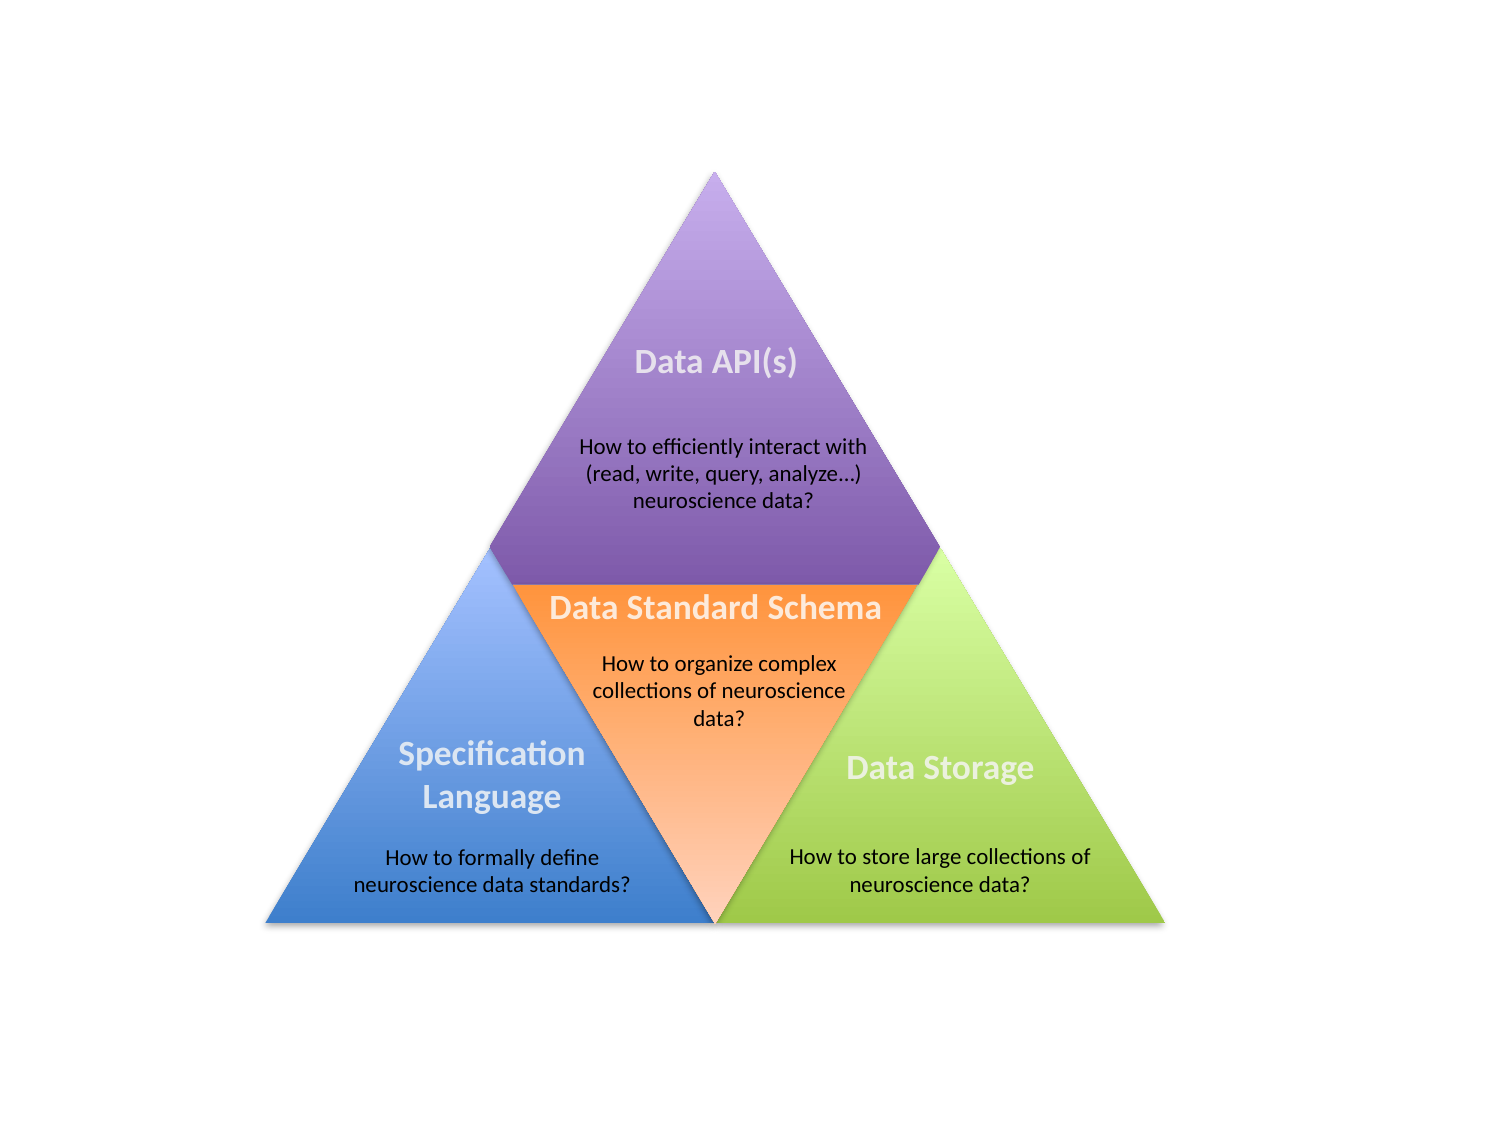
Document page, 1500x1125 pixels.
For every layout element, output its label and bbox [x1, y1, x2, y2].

text_box [265, 171, 1166, 924]
